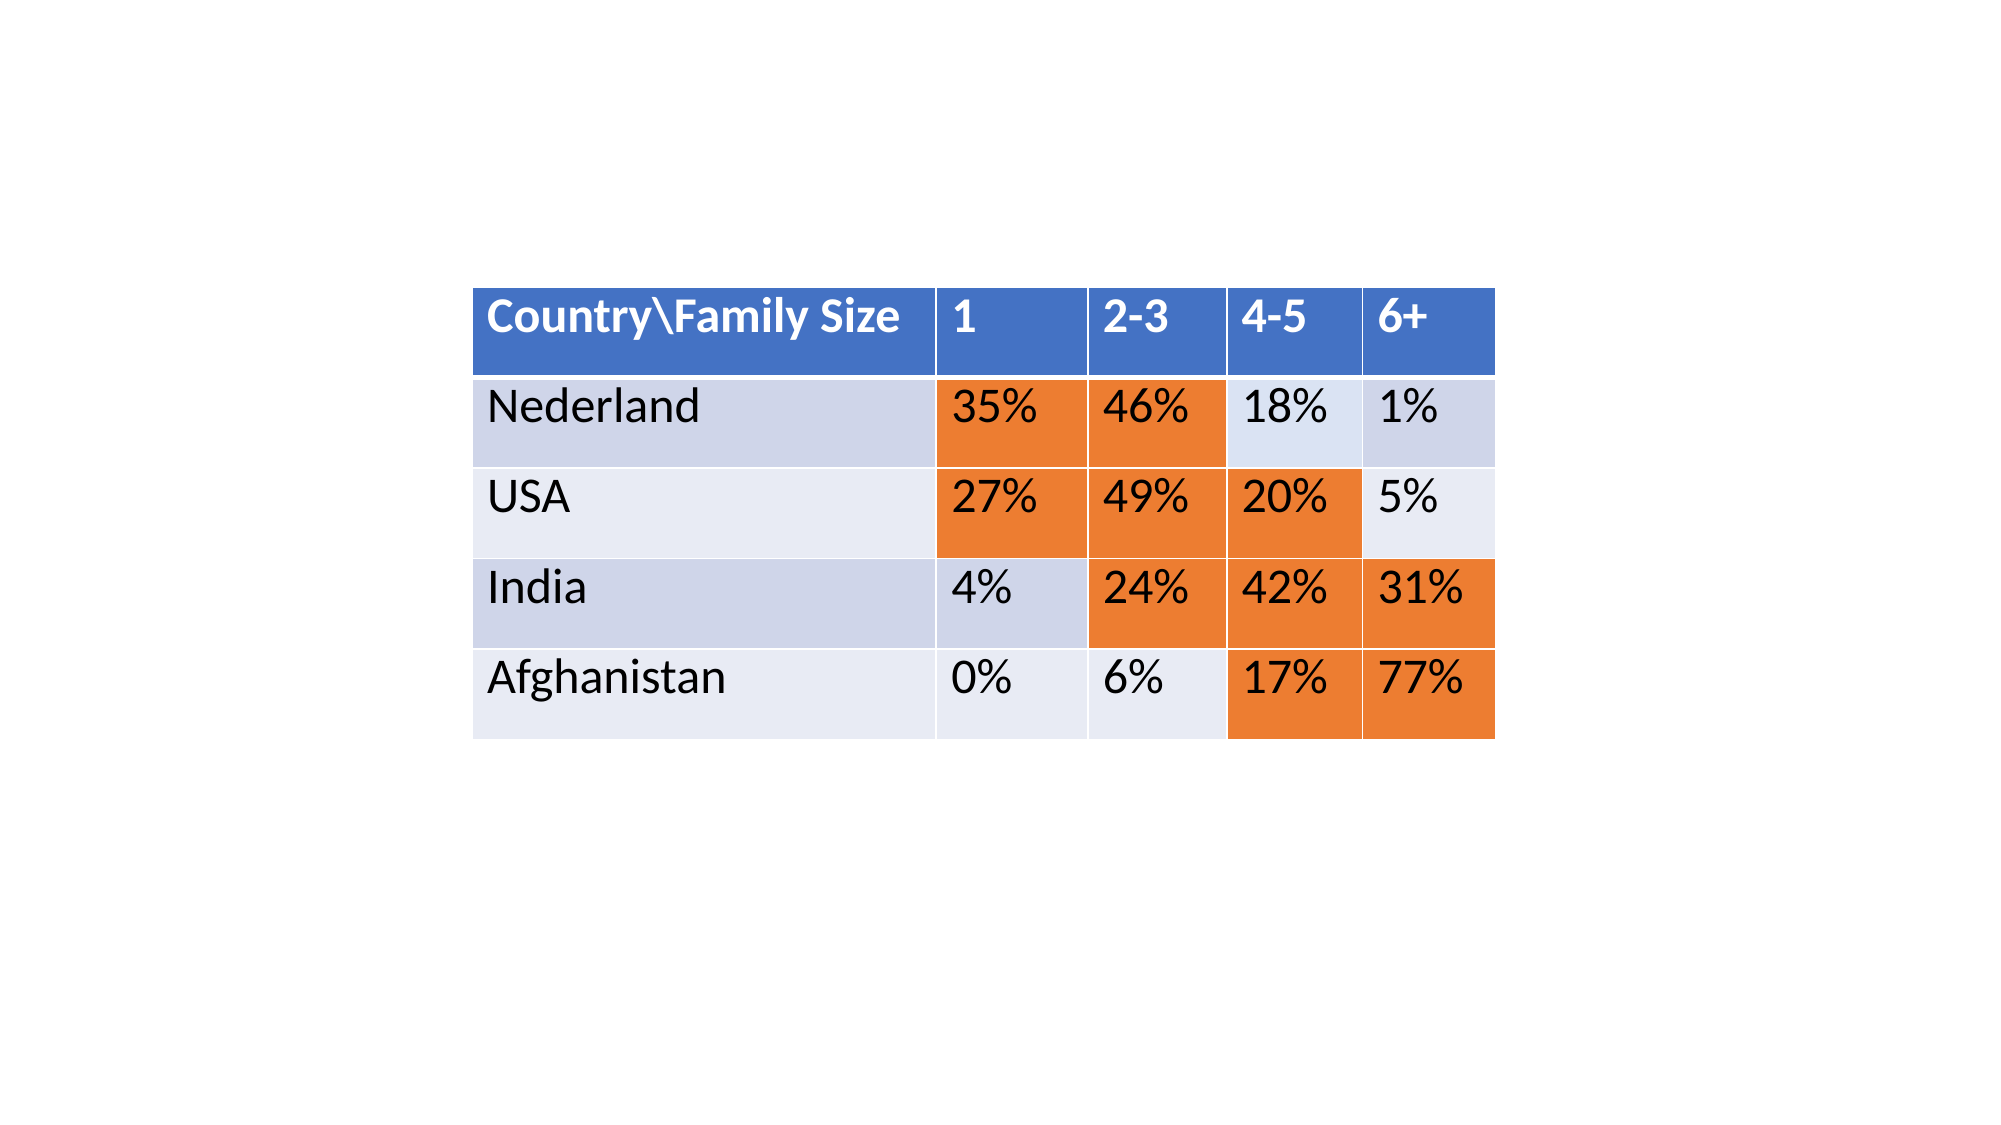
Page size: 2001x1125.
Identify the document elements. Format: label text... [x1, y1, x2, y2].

table_cell 27% [937, 469, 1087, 558]
table_cell USA [473, 469, 935, 558]
table_cell Afghanistan [473, 650, 935, 739]
table_header 4-5 [1228, 288, 1362, 375]
table_cell Nederland [473, 380, 935, 467]
table_cell 17% [1228, 650, 1362, 739]
table_cell 4% [937, 559, 1087, 648]
table_cell 6% [1089, 650, 1226, 739]
table_header 6+ [1363, 288, 1495, 375]
table_cell 31% [1363, 559, 1495, 648]
table_cell 46% [1089, 380, 1226, 467]
table_cell 18% [1228, 380, 1362, 467]
table_header Country\Family Size [473, 288, 935, 375]
table_cell 49% [1089, 469, 1226, 558]
table_cell 0% [937, 650, 1087, 739]
table_header 2-3 [1089, 288, 1226, 375]
table_cell 20% [1228, 469, 1362, 558]
table_cell 5% [1363, 469, 1495, 558]
table_cell 1% [1363, 380, 1495, 467]
table_cell 24% [1089, 559, 1226, 648]
table_cell 35% [937, 380, 1087, 467]
table_cell 77% [1363, 650, 1495, 739]
table_cell 42% [1228, 559, 1362, 648]
table_header 1 [937, 288, 1087, 375]
table_cell India [473, 559, 935, 648]
